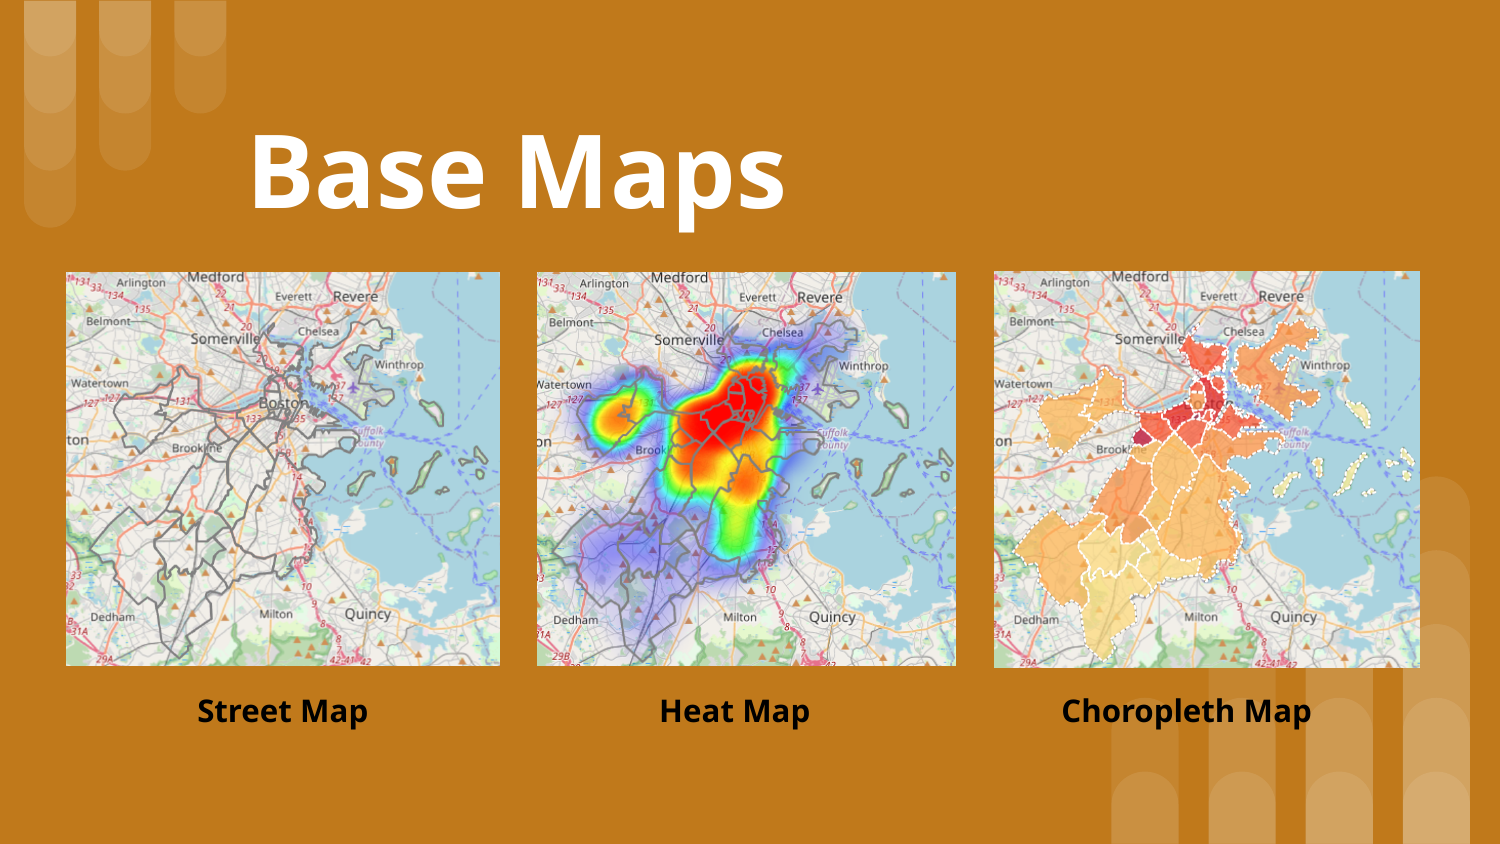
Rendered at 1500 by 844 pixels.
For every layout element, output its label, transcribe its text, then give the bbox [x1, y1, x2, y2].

text_box Heat Map [518, 676, 952, 747]
text_box Choropleth Map [970, 676, 1404, 747]
picture [994, 270, 1421, 668]
text_box Street Map [66, 676, 500, 747]
picture [537, 272, 957, 666]
picture [66, 272, 500, 666]
title Base Maps [231, 14, 1193, 322]
